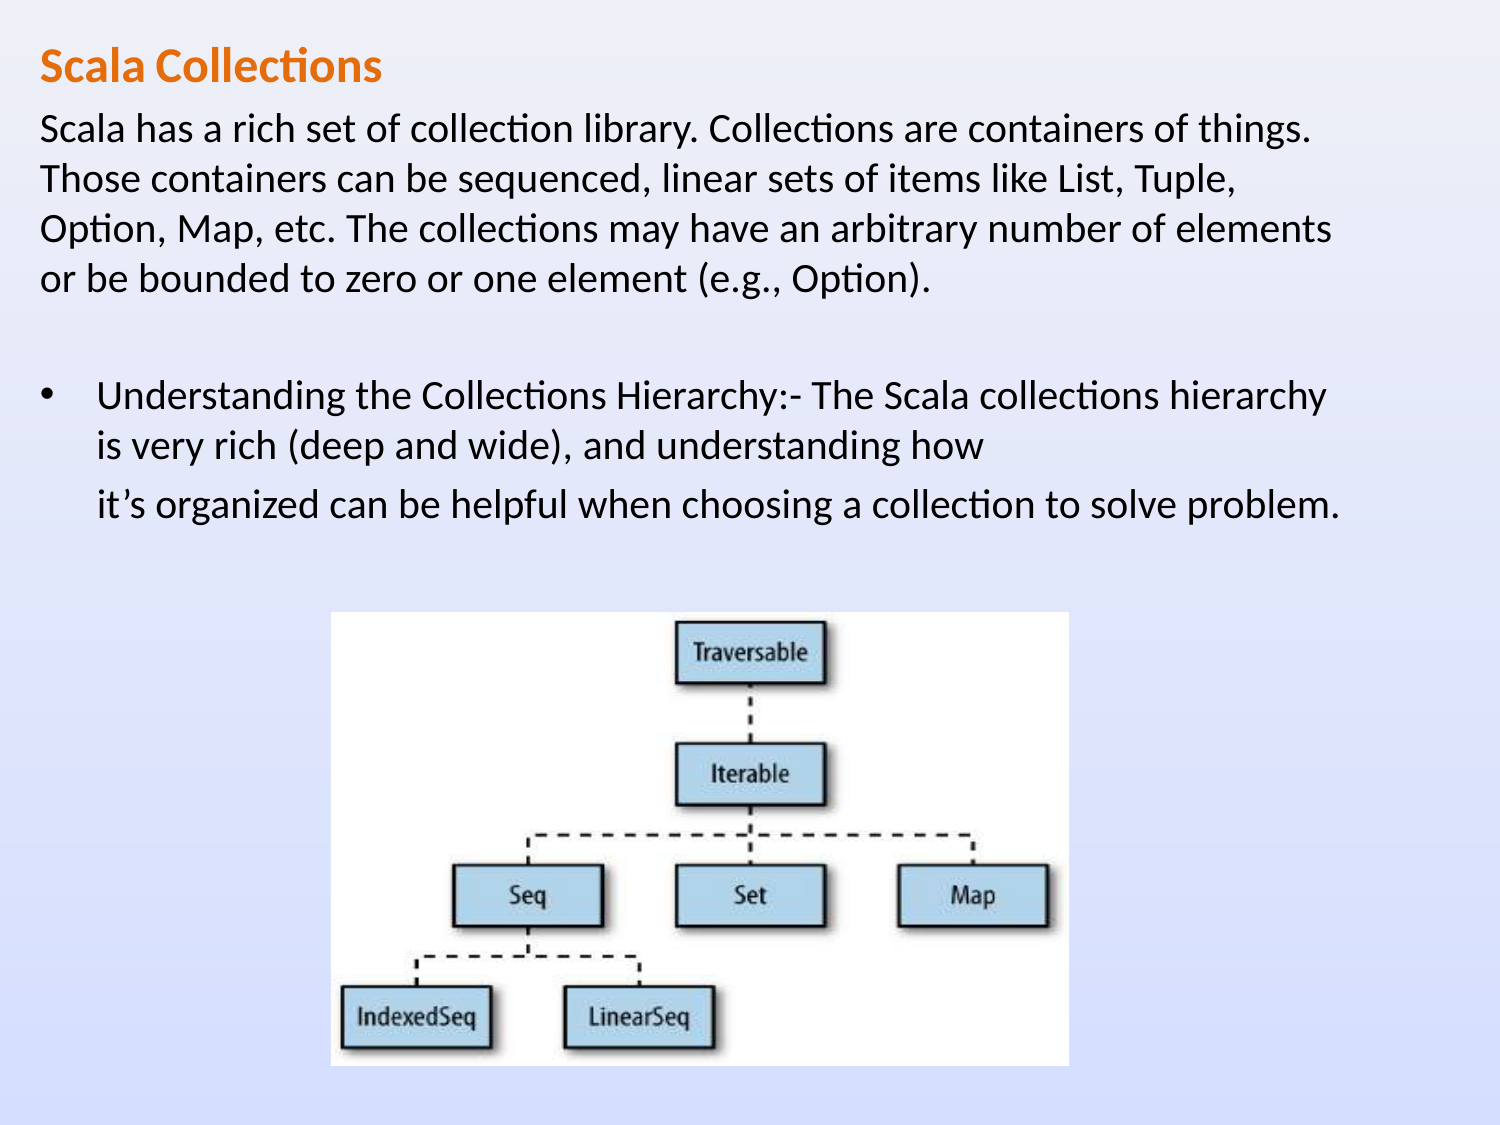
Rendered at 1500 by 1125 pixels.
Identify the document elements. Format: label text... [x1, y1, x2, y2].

list Scala Collections Scala has a rich set of collection library. Collections are containers of things. Those containers can be sequenced, linear sets of items like List, Tuple, Option, Map, etc. The collections may have an arbitrary number of elements or be bounded to zero or one element (e.g., Option). Understanding the Collections Hierarchy:- The Scala collections hierarchy is very rich (deep and wide), and understanding how it’s organized can be helpful when choosing a collection to solve problem. [24, 24, 1375, 1100]
picture [330, 612, 1070, 1066]
